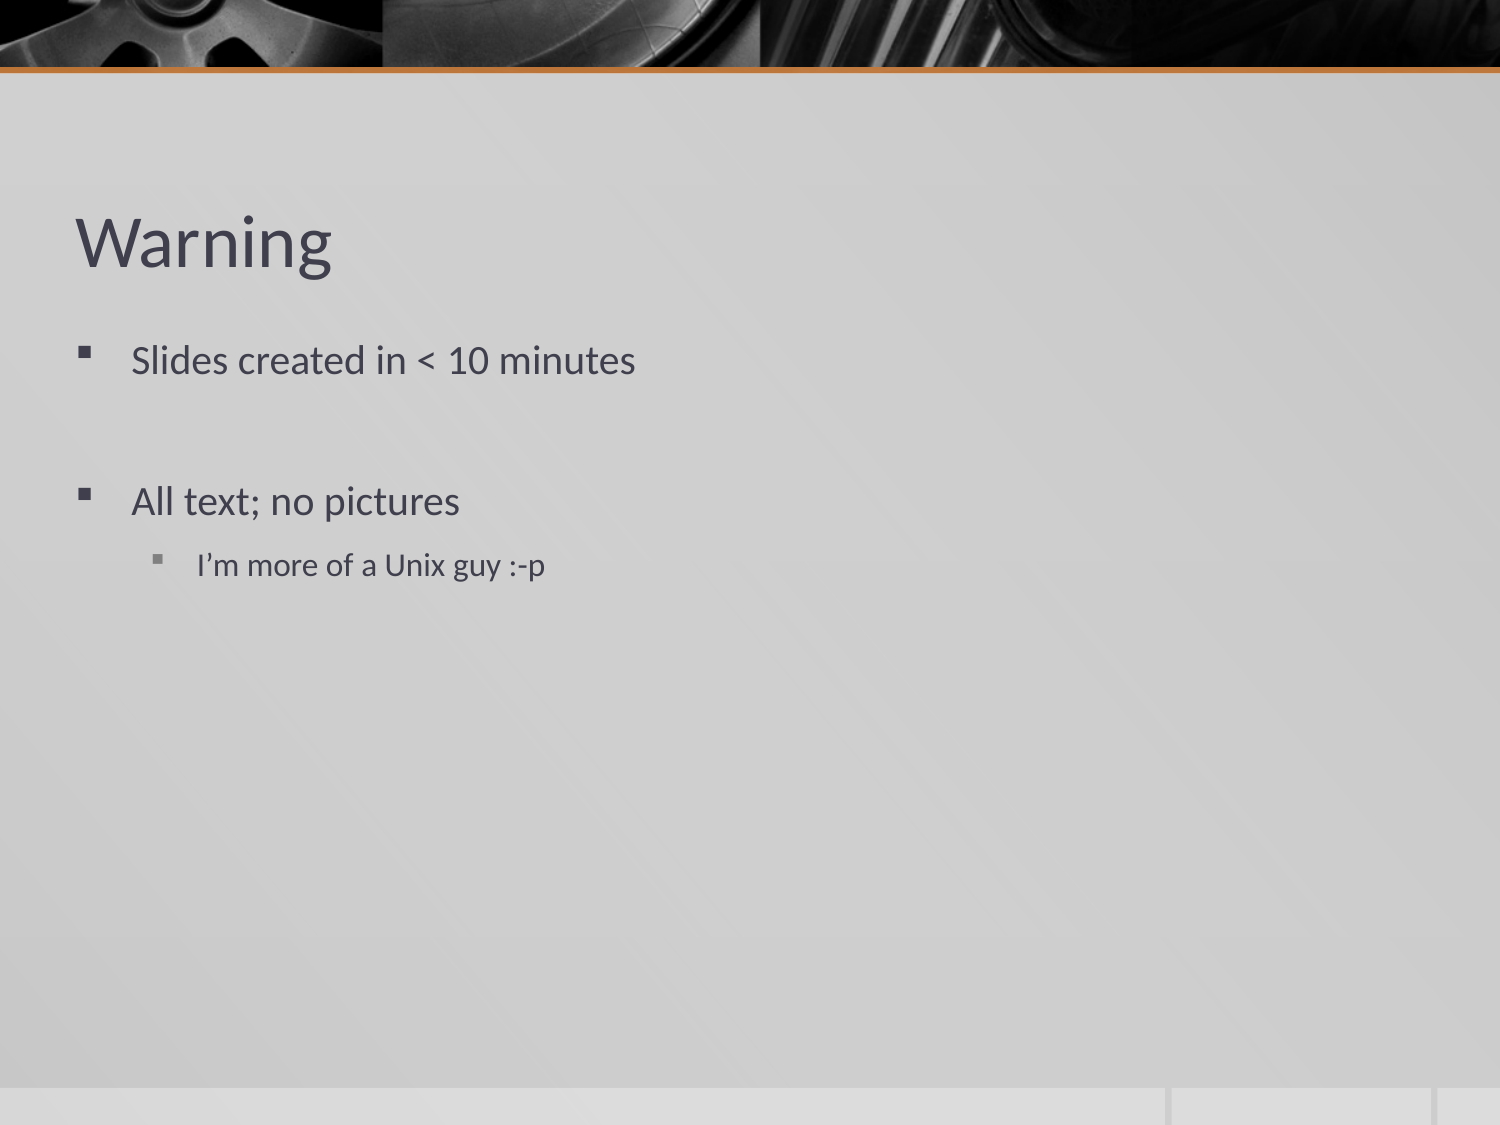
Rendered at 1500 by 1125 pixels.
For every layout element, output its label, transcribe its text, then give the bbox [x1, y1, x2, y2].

list Slides created in < 10 minutes All text; no pictures I’m more of a Unix guy :-p [75, 324, 1425, 1005]
picture [0, 0, 1500, 67]
title Warning [75, 162, 1425, 313]
